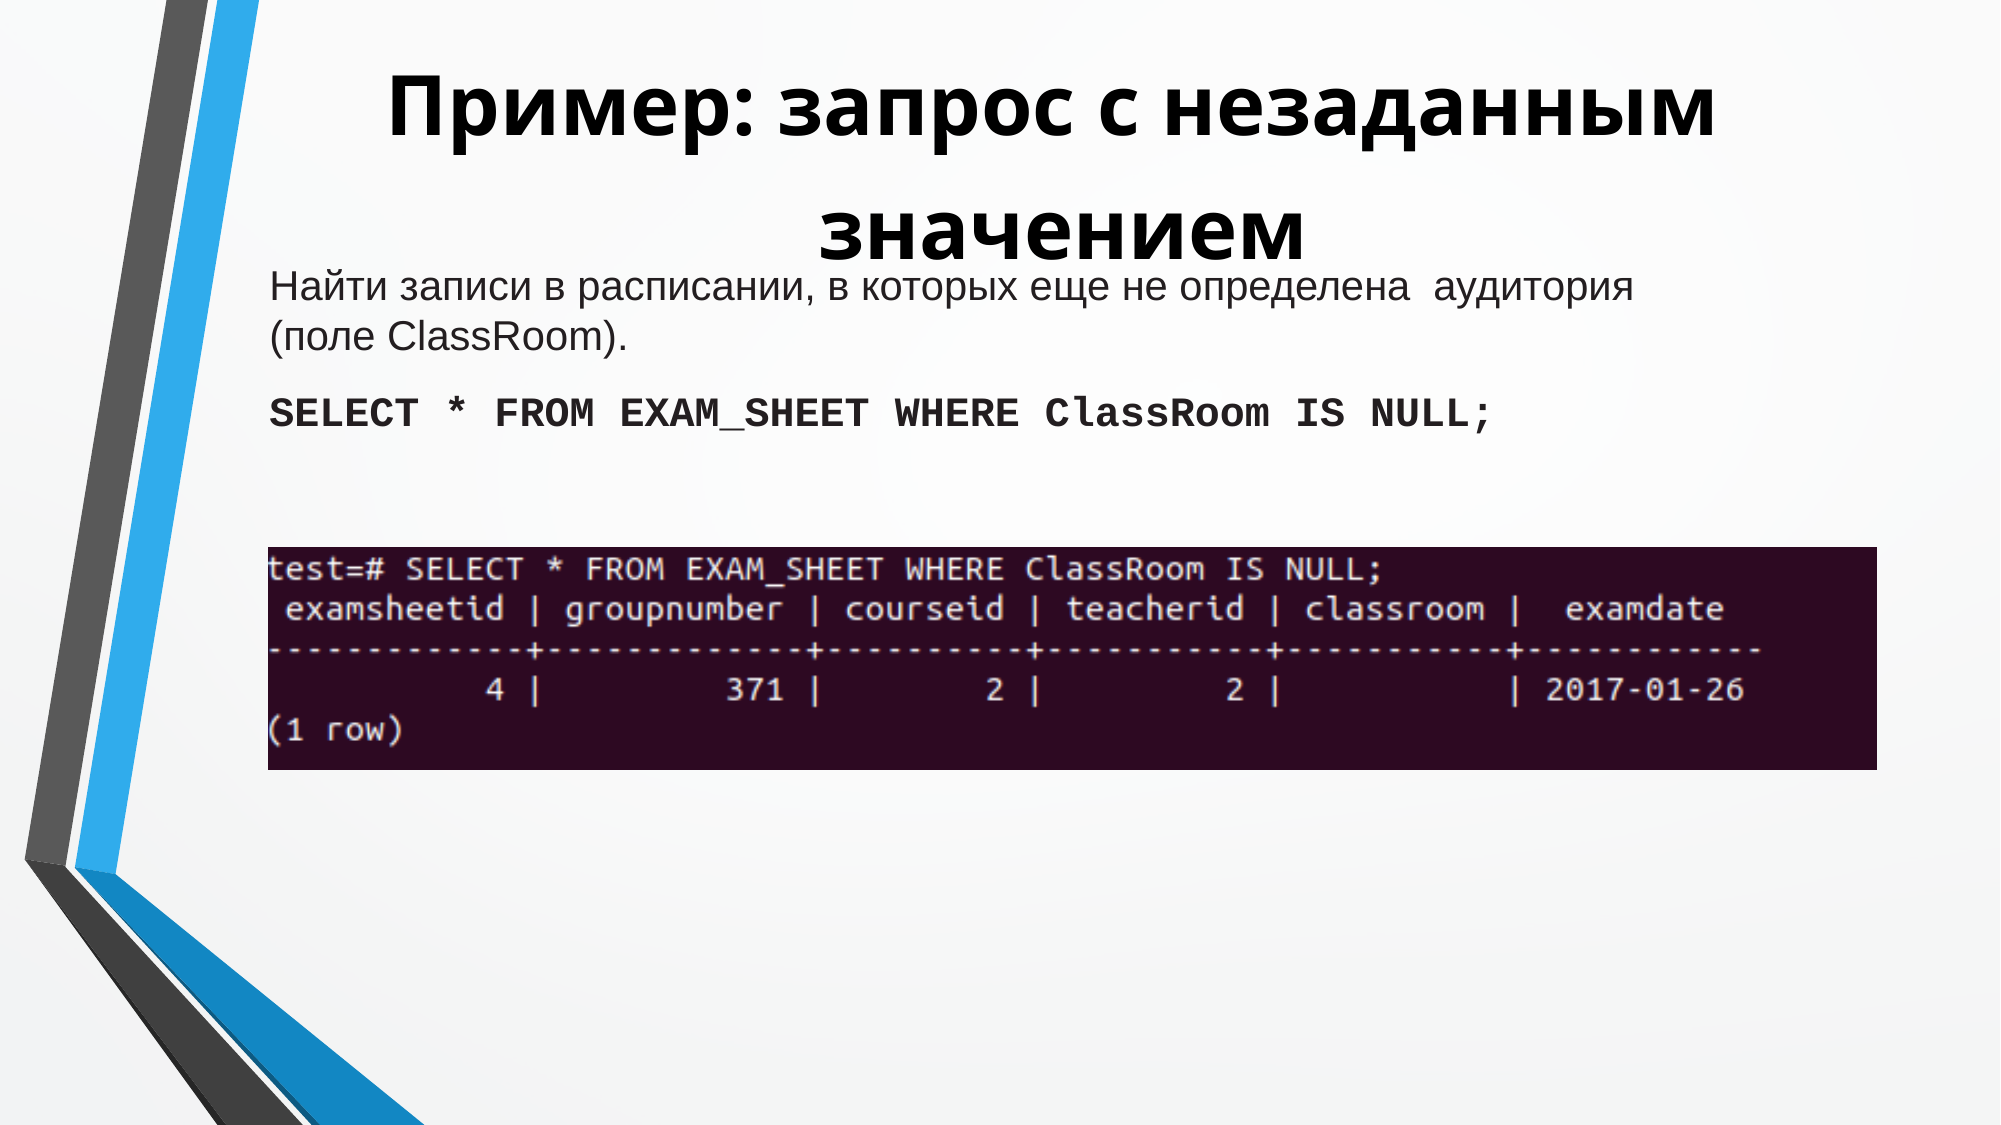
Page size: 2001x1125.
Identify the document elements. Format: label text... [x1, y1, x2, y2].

title Пример: запрос с незаданным значением [136, 35, 1989, 258]
picture [267, 546, 1877, 770]
text_box Найти записи в расписании, в которых еще не определена аудитория (поле ClassRoom). SELECT * FROM EXAM_SHEET WHERE ClassRoom IS NULL; [268, 257, 1826, 436]
